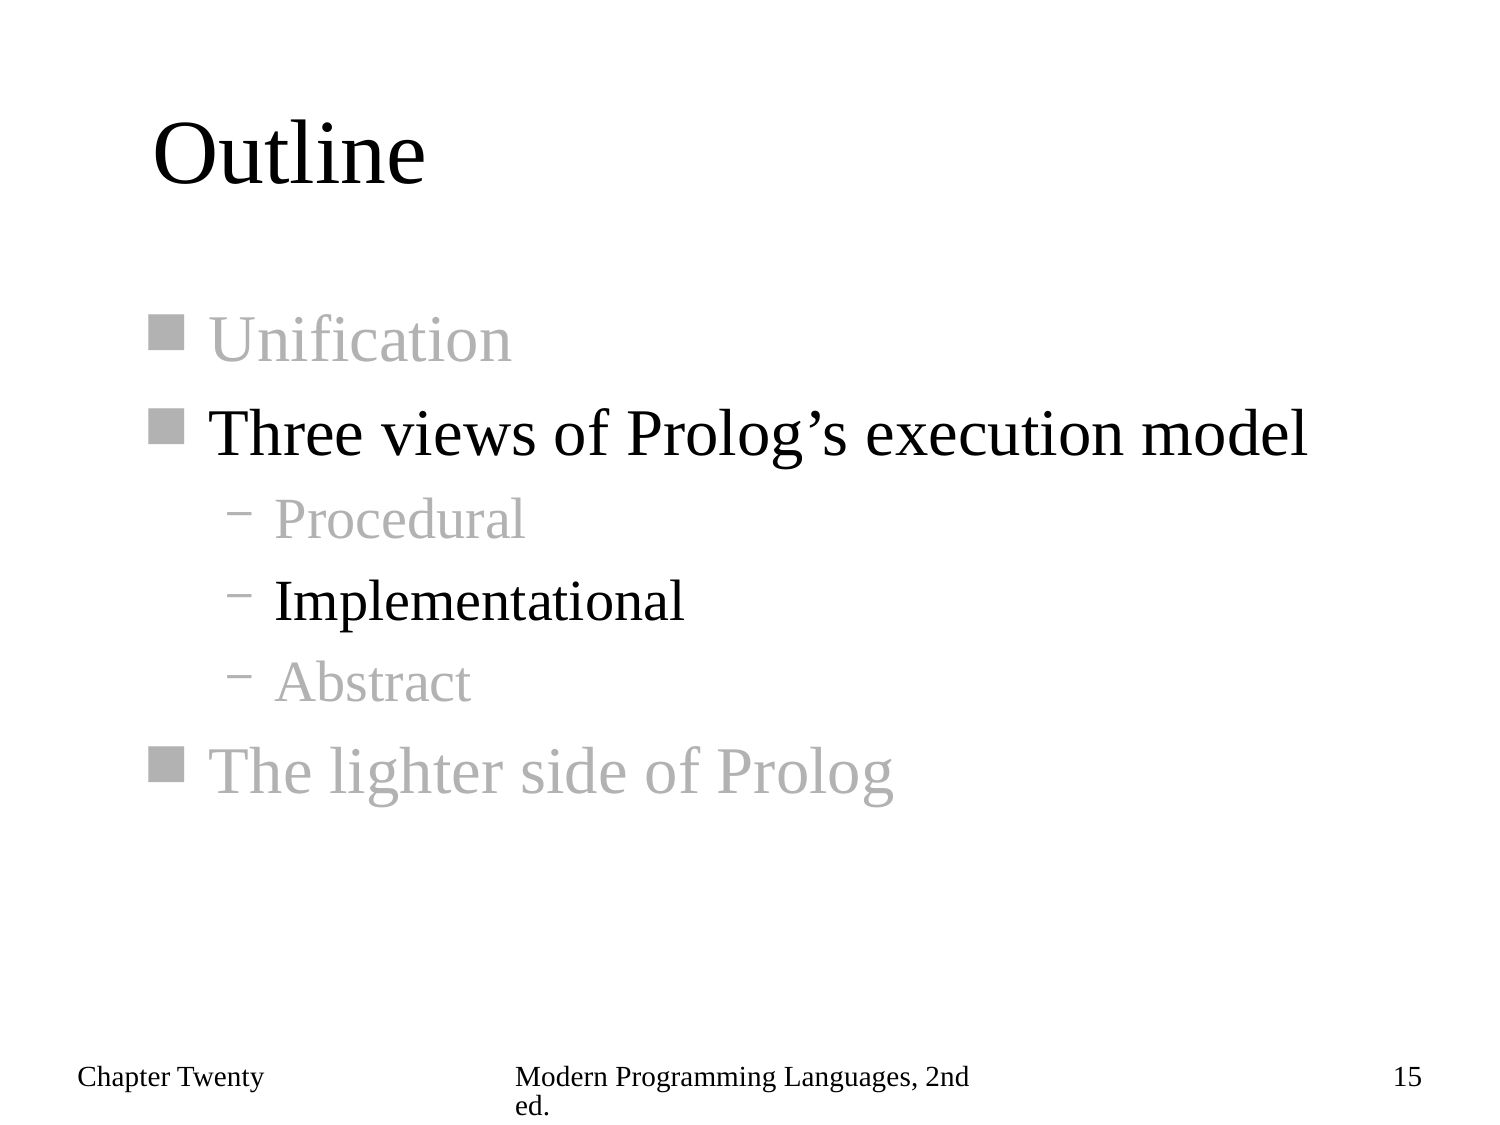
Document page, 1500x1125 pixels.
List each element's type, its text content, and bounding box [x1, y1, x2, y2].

title Outline [137, 56, 1413, 238]
slide_number Chapter Twenty [62, 1036, 401, 1113]
footer Modern Programming Languages, 2nd ed. [499, 1036, 1001, 1113]
slide_number 15 [1124, 1036, 1438, 1113]
list Unification Three views of Prolog’s execution model Procedural Implementational Abstract The lighter side of Prolog [137, 287, 1413, 963]
